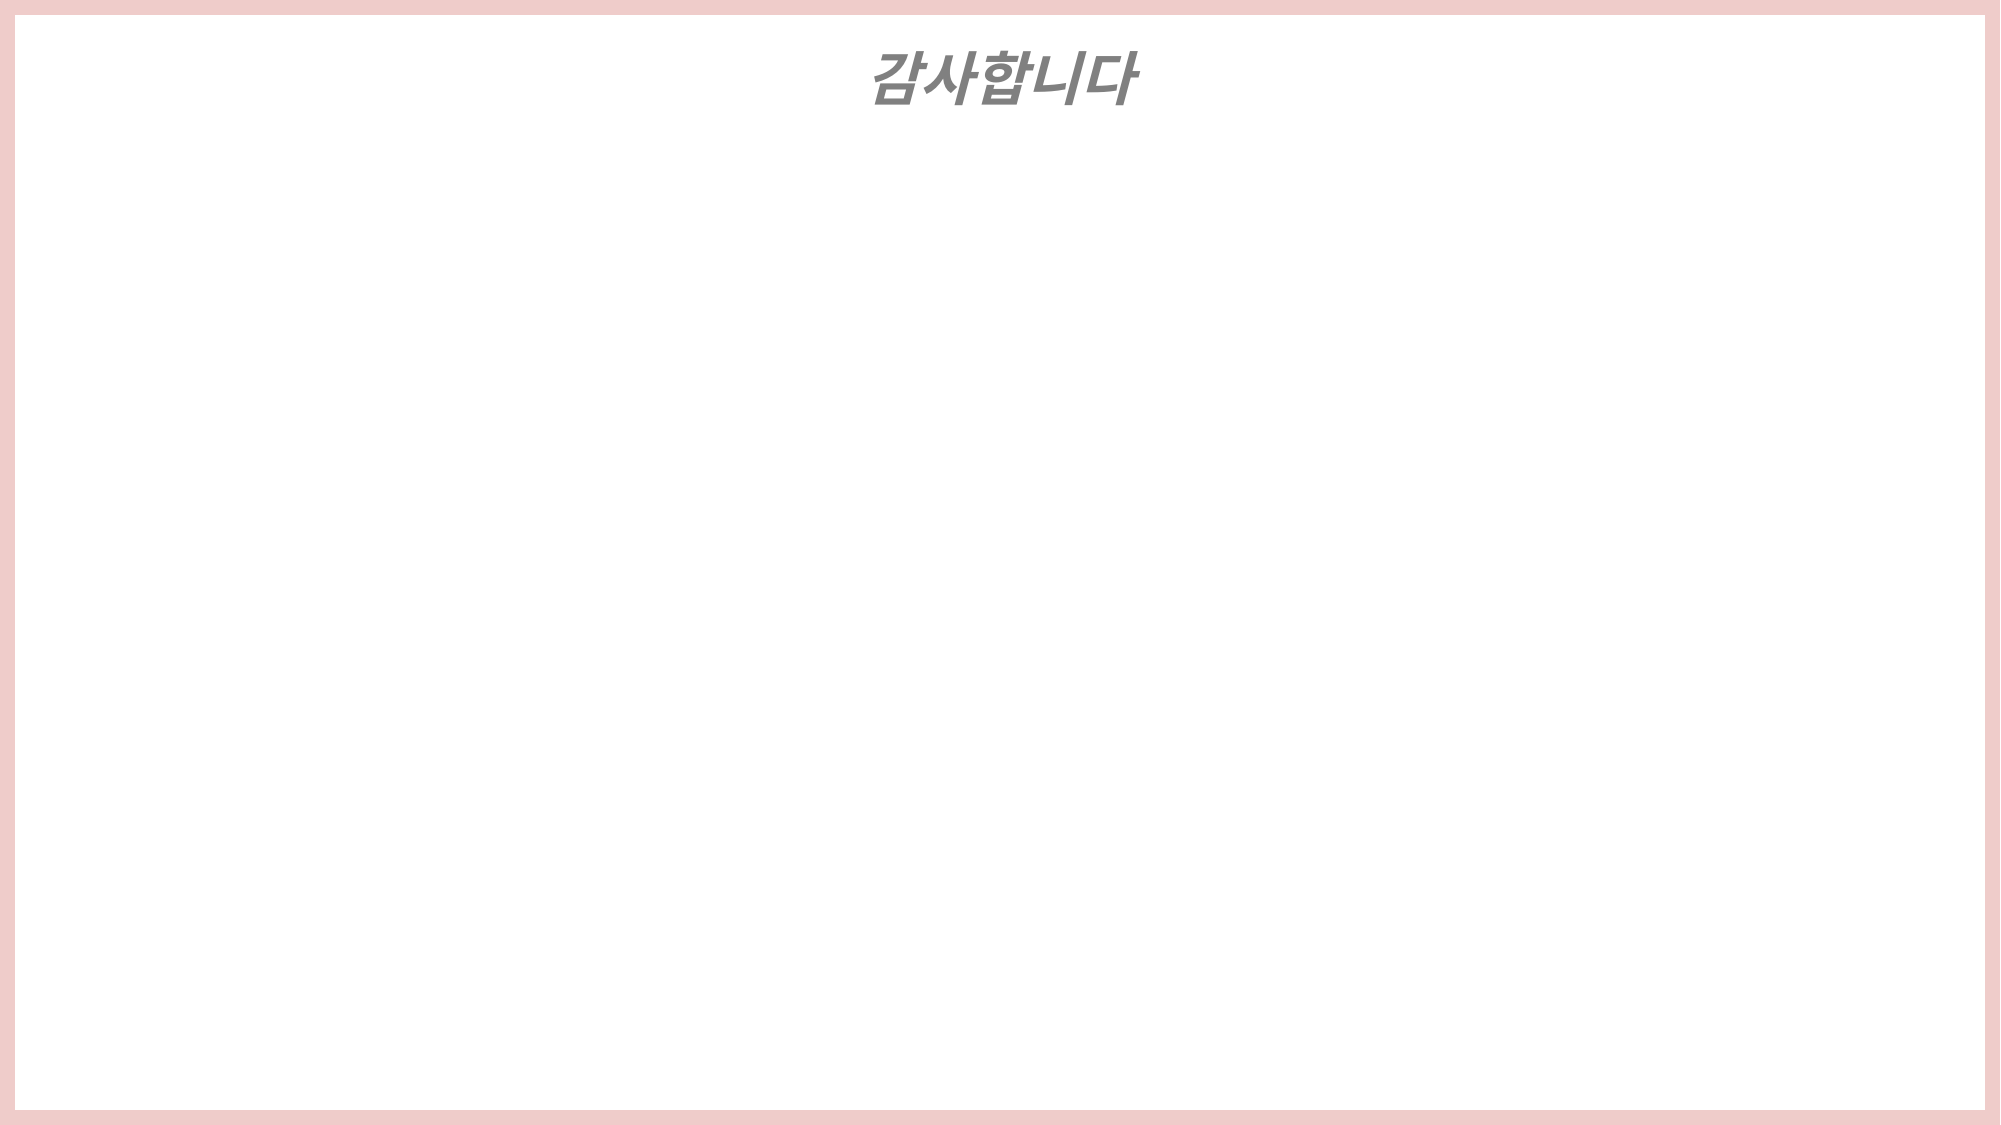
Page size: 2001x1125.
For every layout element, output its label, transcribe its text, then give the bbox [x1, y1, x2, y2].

text_box 감사합니다 [0, 0, 2000, 1125]
